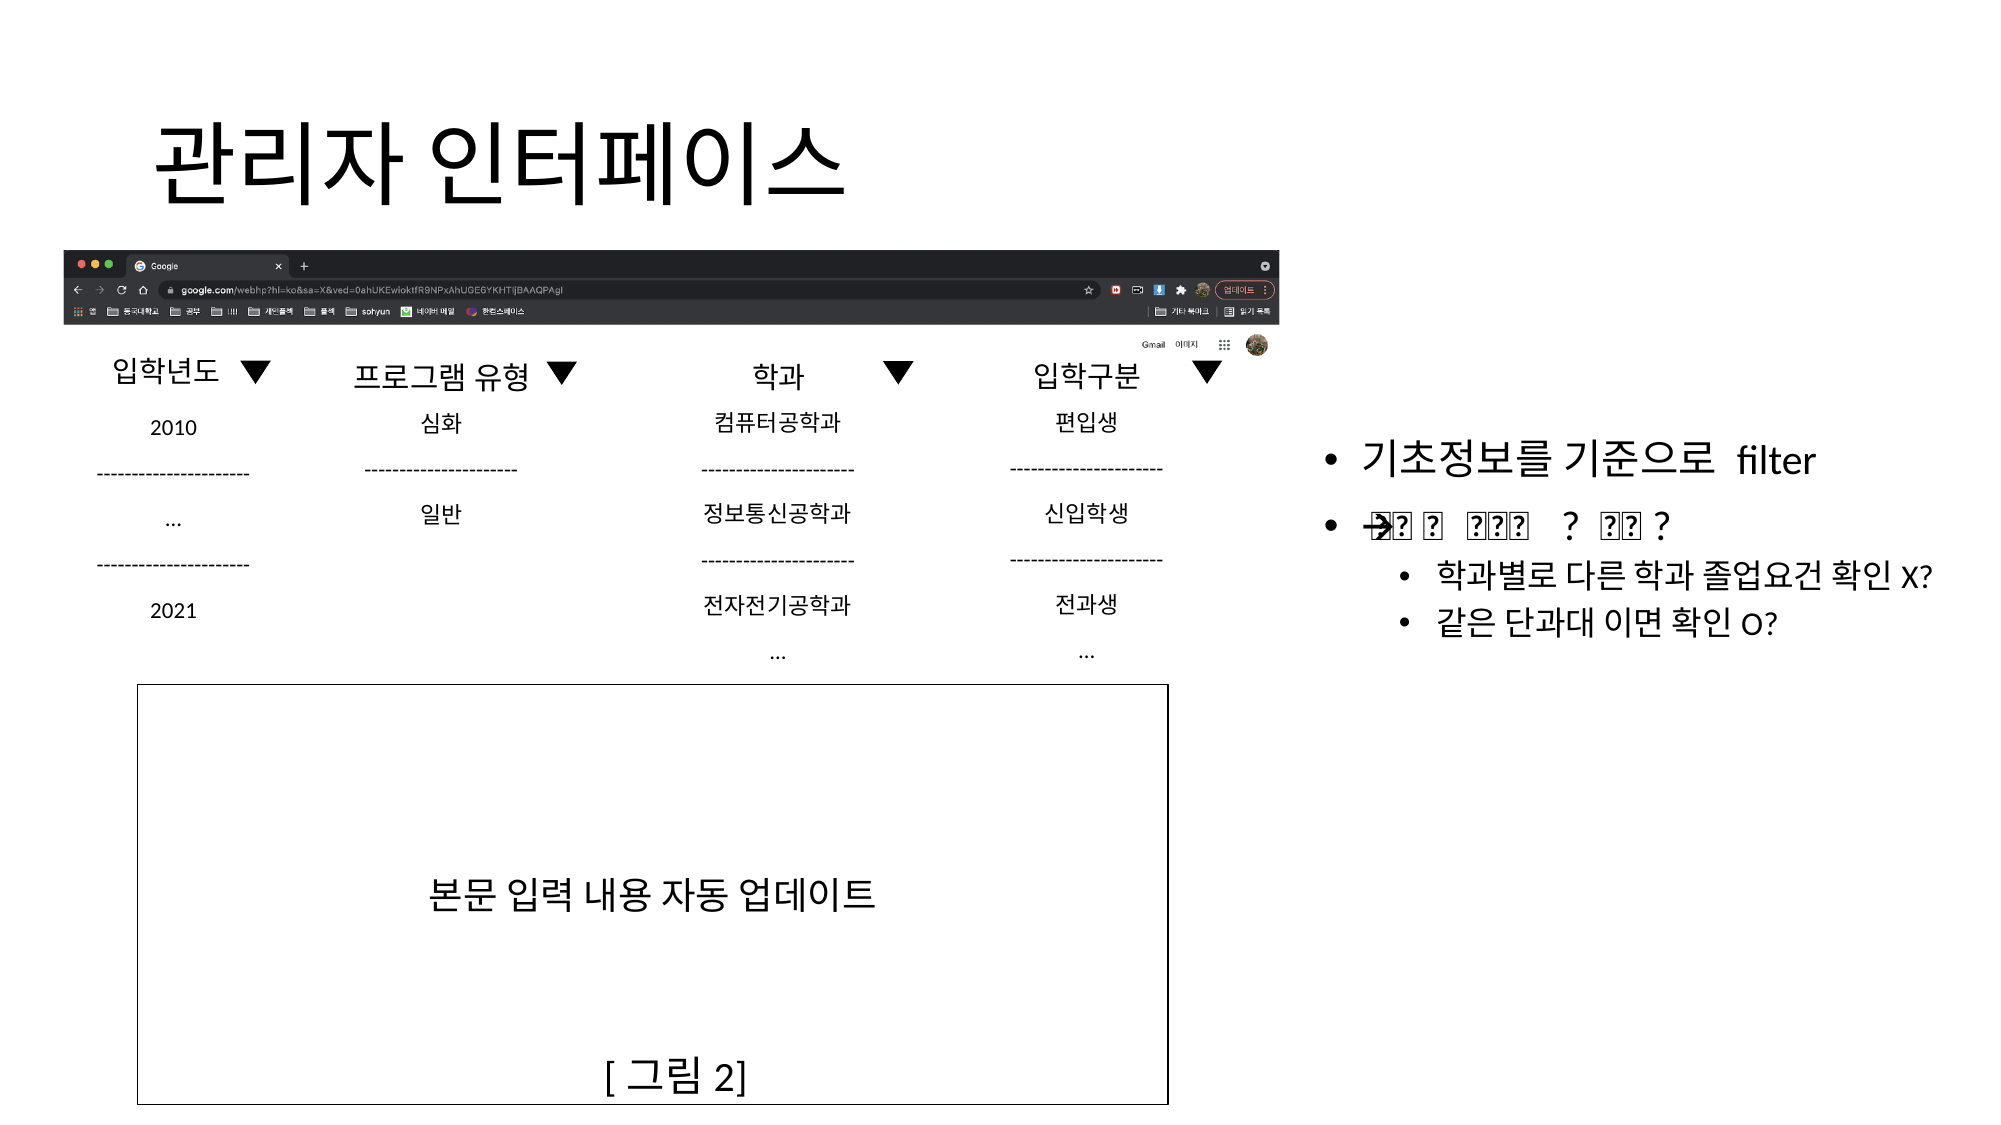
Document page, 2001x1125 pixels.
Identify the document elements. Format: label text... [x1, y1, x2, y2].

text_box [그림2] [559, 1047, 793, 1109]
title 관리자 인터페이스 [137, 59, 1863, 278]
picture [63, 249, 1280, 875]
text_box 본문 입력 내용 자동 업데이트 [137, 883, 1169, 1105]
list 기초정보를 기준으로 filter 관리자 권한 🡪 단과대? 학과? 학과별로 다른 학과 졸업요건 확인X? 같은 단과대 이면 확인O? [1308, 431, 2000, 829]
